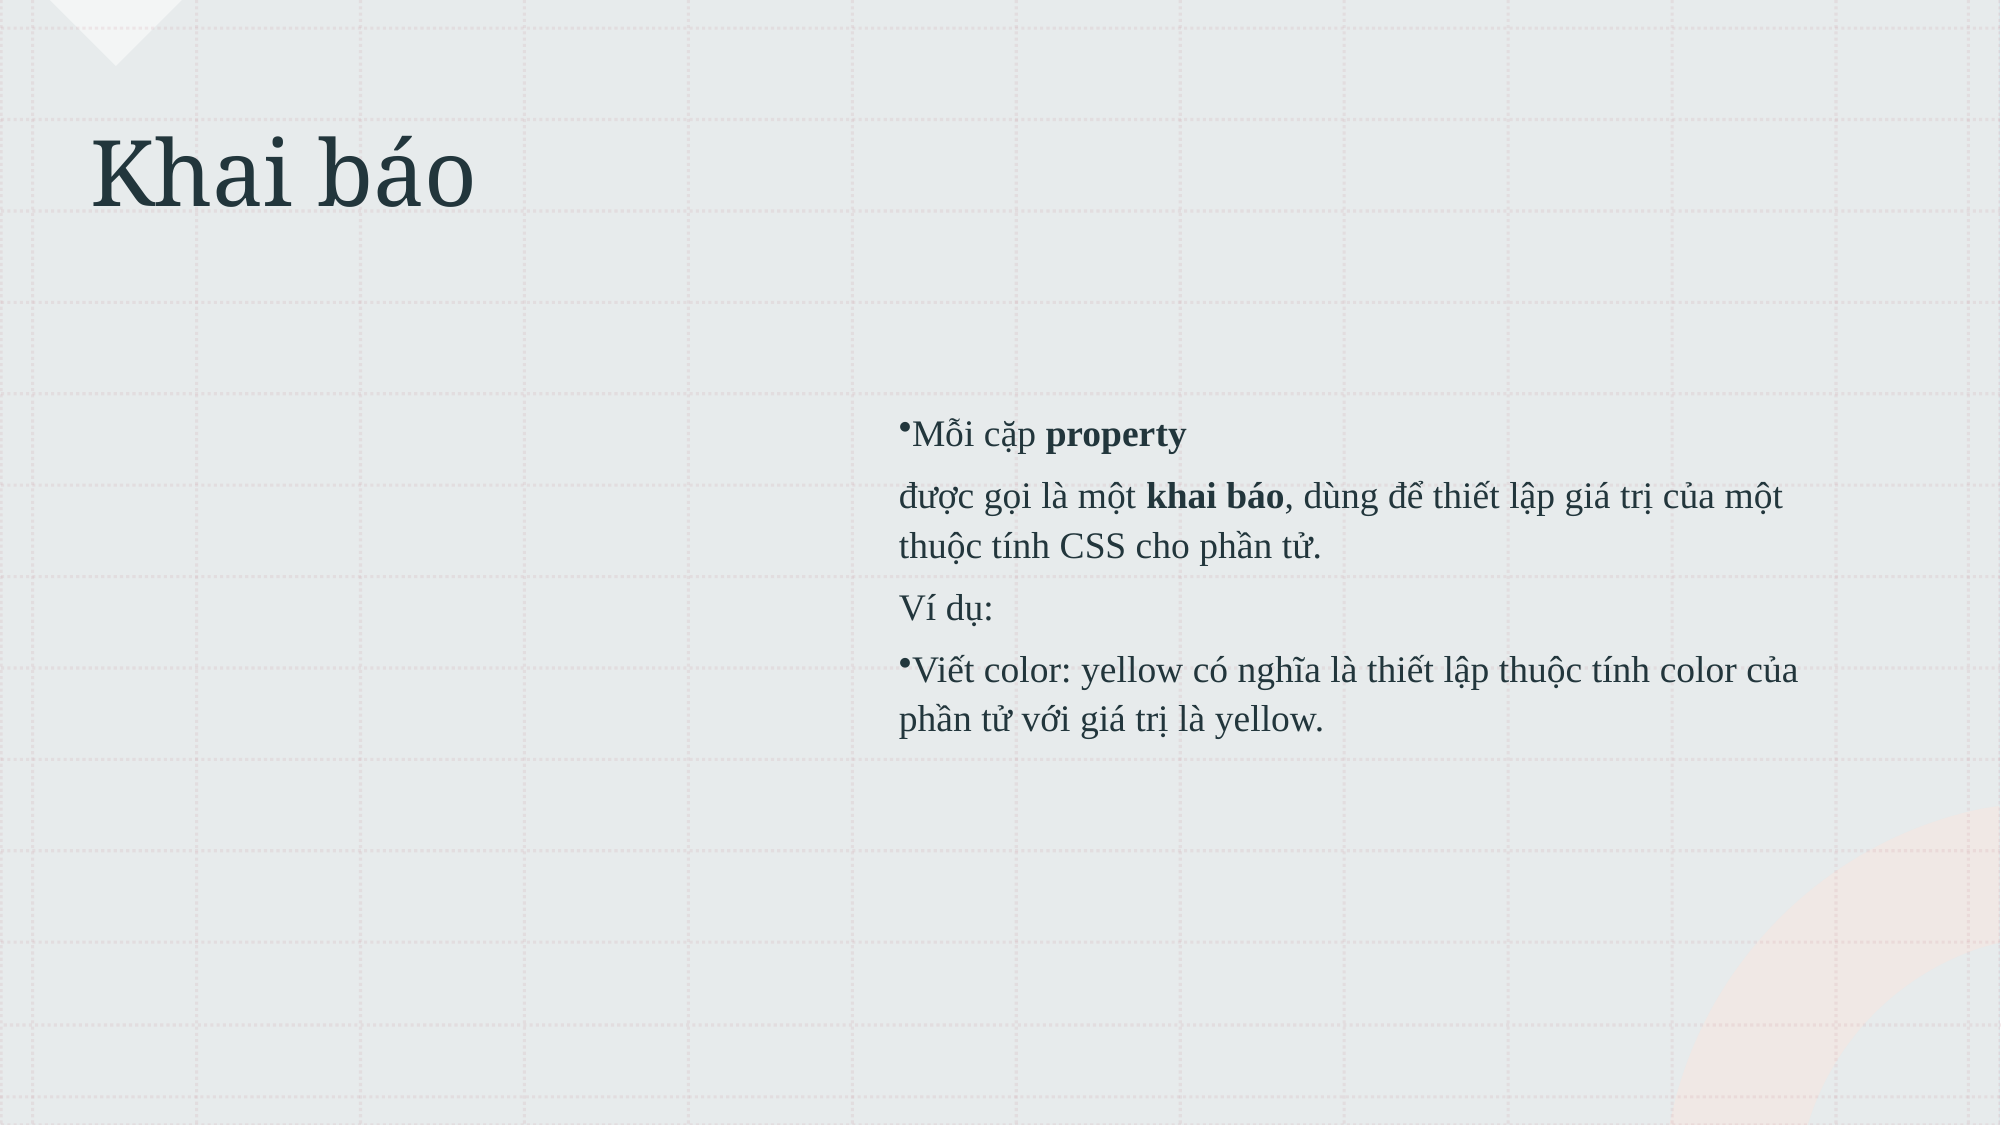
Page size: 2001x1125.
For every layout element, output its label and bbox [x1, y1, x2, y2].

text_box [0, 0, 2000, 1125]
